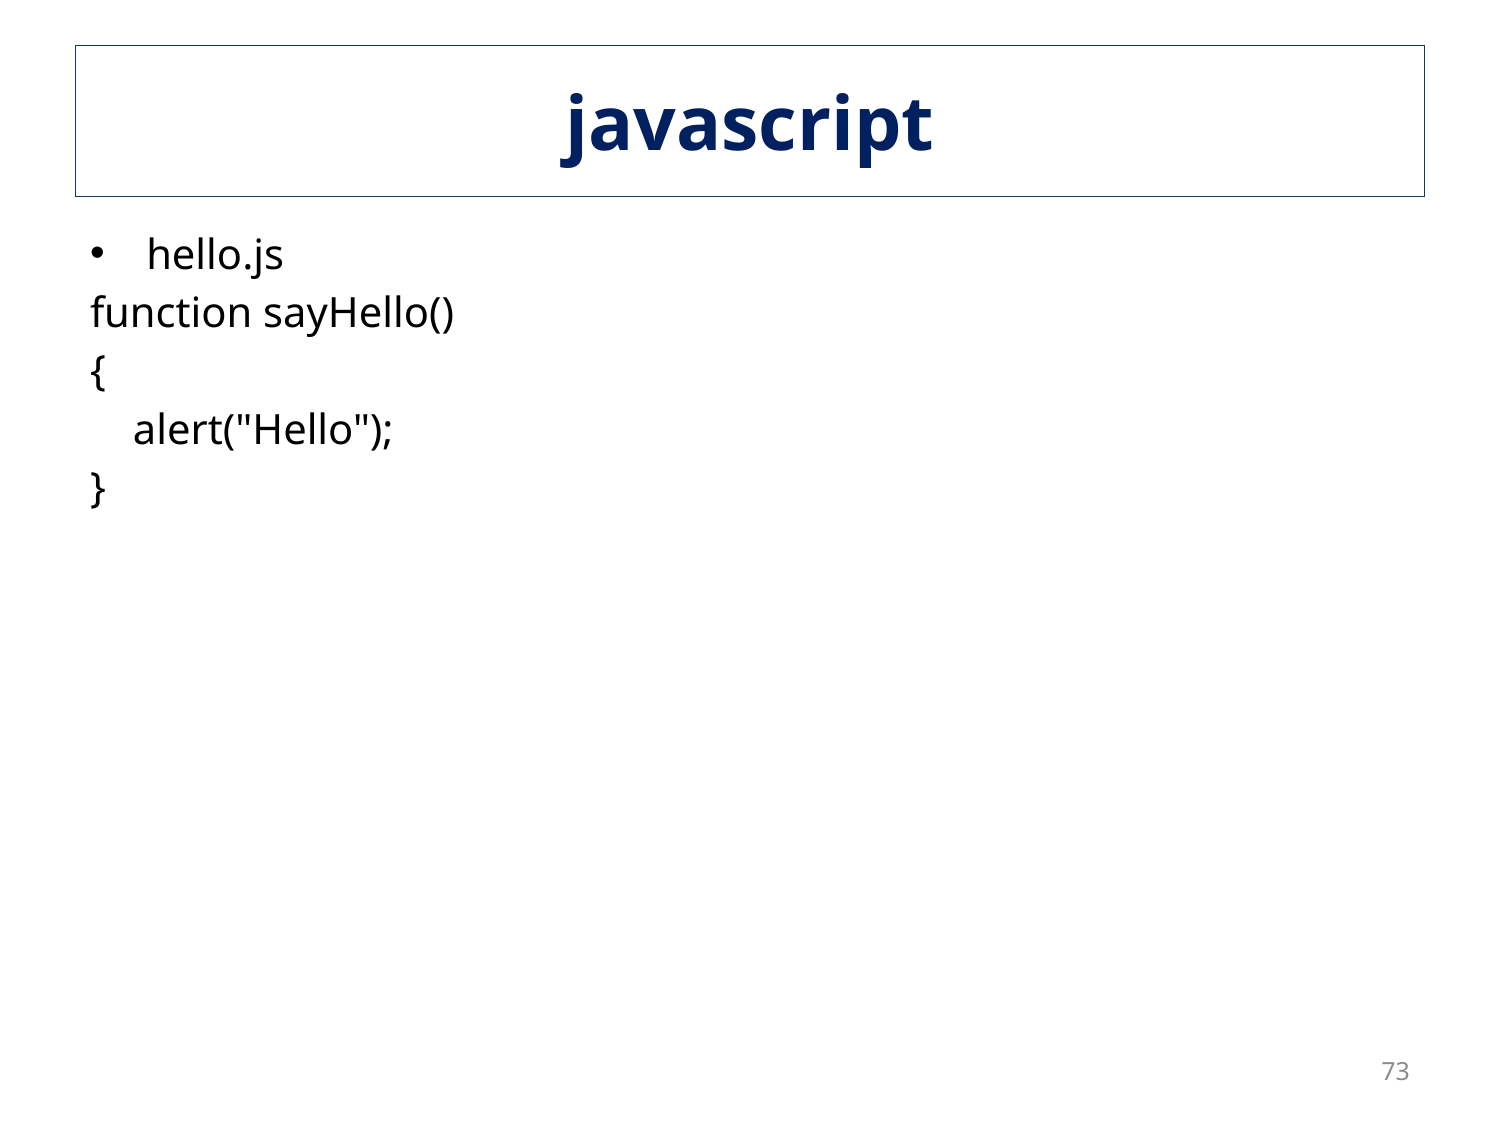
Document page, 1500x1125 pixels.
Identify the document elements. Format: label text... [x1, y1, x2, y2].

title javascript [75, 45, 1425, 197]
list hello.js function sayHello() { alert("Hello"); } [75, 219, 1425, 1005]
slide_number 73 [1074, 1042, 1425, 1103]
